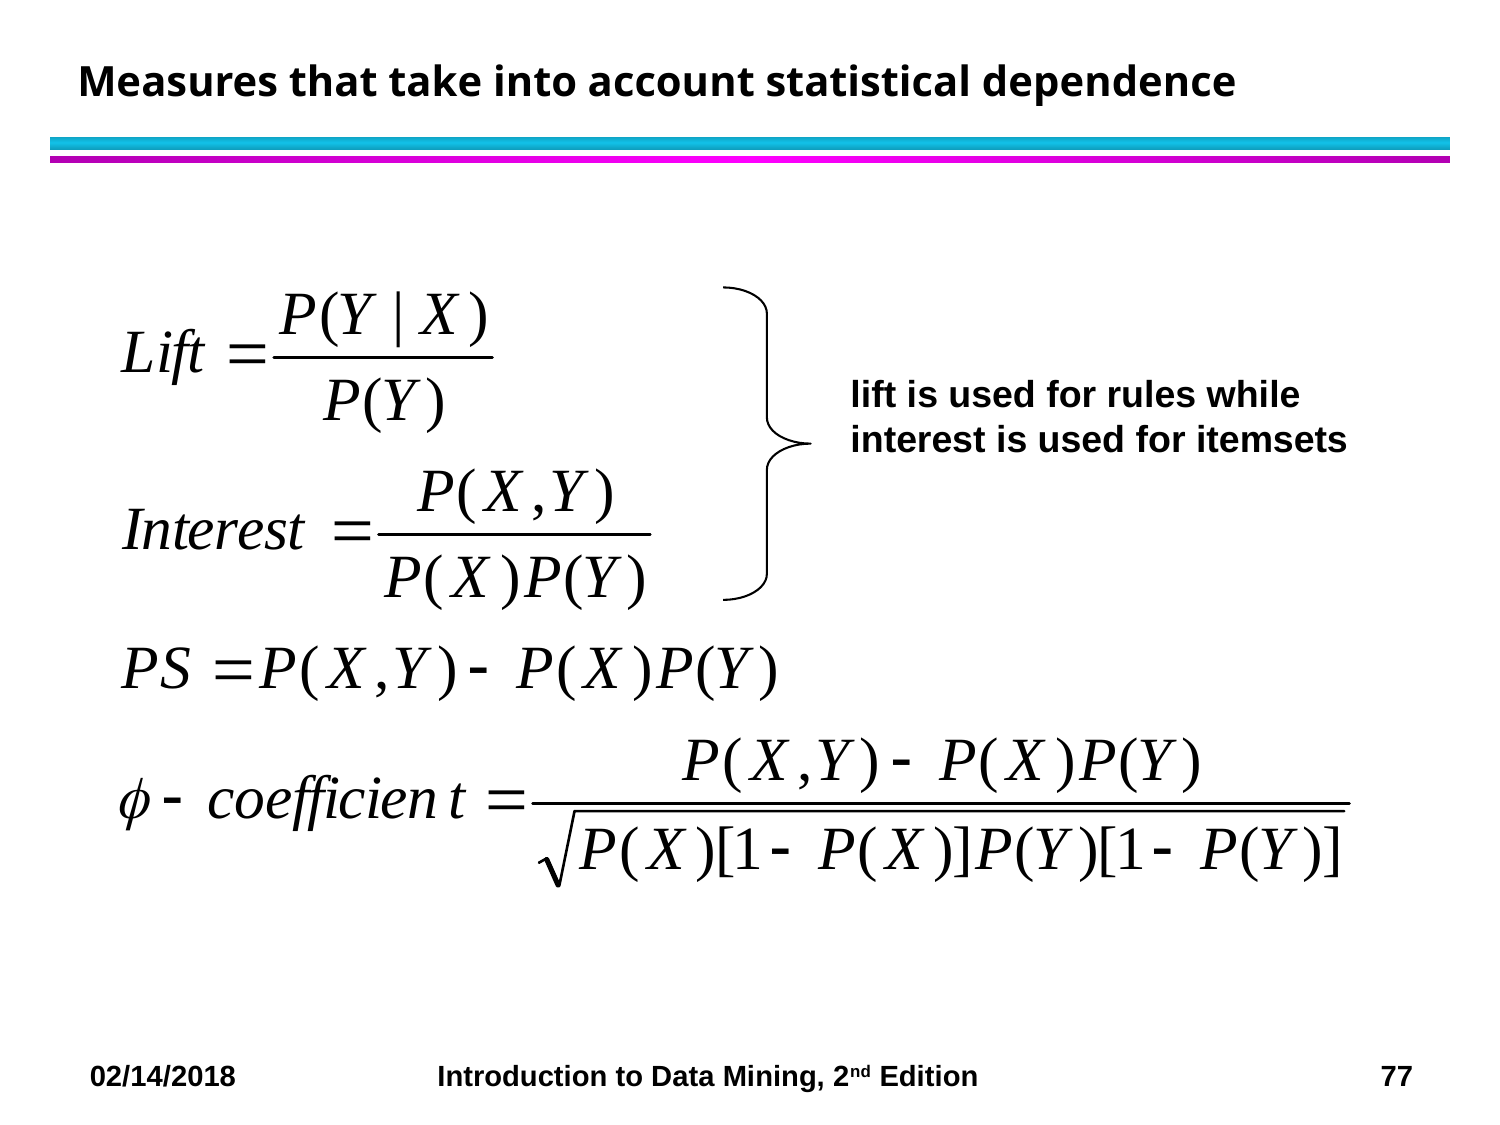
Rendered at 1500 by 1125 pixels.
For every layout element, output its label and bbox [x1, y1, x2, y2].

text_box [110, 274, 1386, 901]
title [62, 24, 1421, 113]
